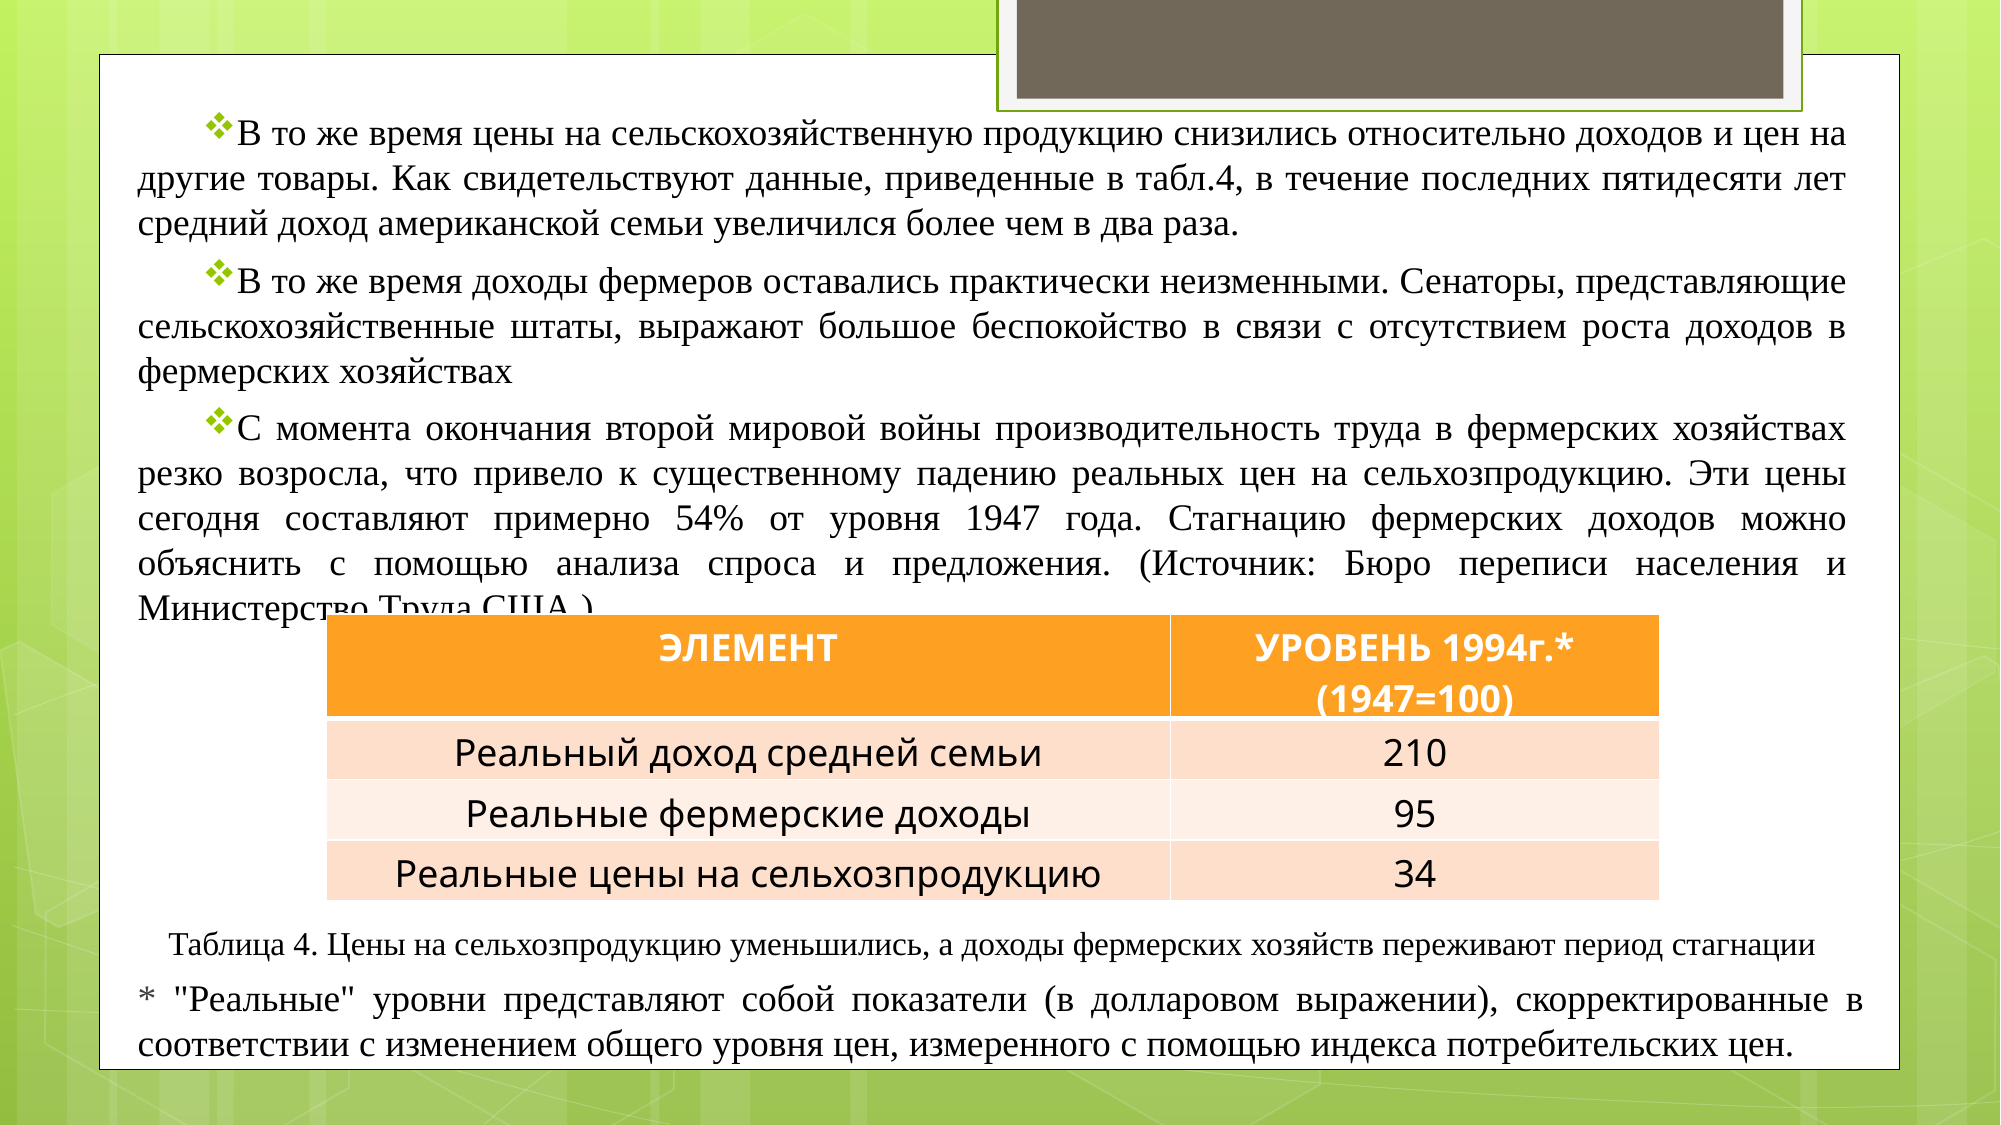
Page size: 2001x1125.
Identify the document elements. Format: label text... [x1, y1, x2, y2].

table_cell 95 [1171, 780, 1659, 839]
table_cell Реальные фермерские доходы [327, 780, 1170, 839]
table_cell Реальный доход средней семьи [327, 721, 1170, 779]
table_cell Реальные цены на сельхозпродукцию [327, 841, 1170, 900]
text_box Таблица 4. Цены на сельхозпродукцию уменьшились, а доходы фермерских хозяйств переживают период стагнации [105, 914, 1881, 970]
table_header УРОВЕНЬ 1994г.* (1947=100) [1171, 615, 1659, 716]
table_header ЭЛЕМЕНТ [327, 615, 1170, 716]
table_cell 210 [1171, 721, 1659, 779]
text_box В то же время цены на сельскохозяйственную продукцию снизились относительно доходов и цен на другие товары. Как свидетельствуют данные, приведенные в табл.4, в течение последних пятидесяти лет средний доход американской семьи увеличился более чем в два раза. В то же время доходы фермеров оставались практически неизменными. Сенаторы, представляющие сельскохозяйственные штаты, выражают большое беспокойство в связи с отсутствием роста доходов в фермерских хозяйствах С момента окончания второй мировой войны производительность труда в фермерских хозяйствах резко возросла, что привело к существенному падению реальных цен на сельхозпродукцию. Эти цены сегодня составляют примерно 54% от уровня 1947 года. Стагнацию фермерских доходов можно объяснить с помощью анализа спроса и предложения. (Источник: Бюро переписи населения и Министерство Tpуда США.) [122, 100, 1864, 681]
table_cell 34 [1171, 841, 1659, 900]
text_box * "Реальные" уровни представляют собой показатели (в долларовом выражении), скорректированные в соответствии с изменением общего уровня цен, измеренного с помощью индекса потребительских цен. [122, 966, 1881, 1072]
